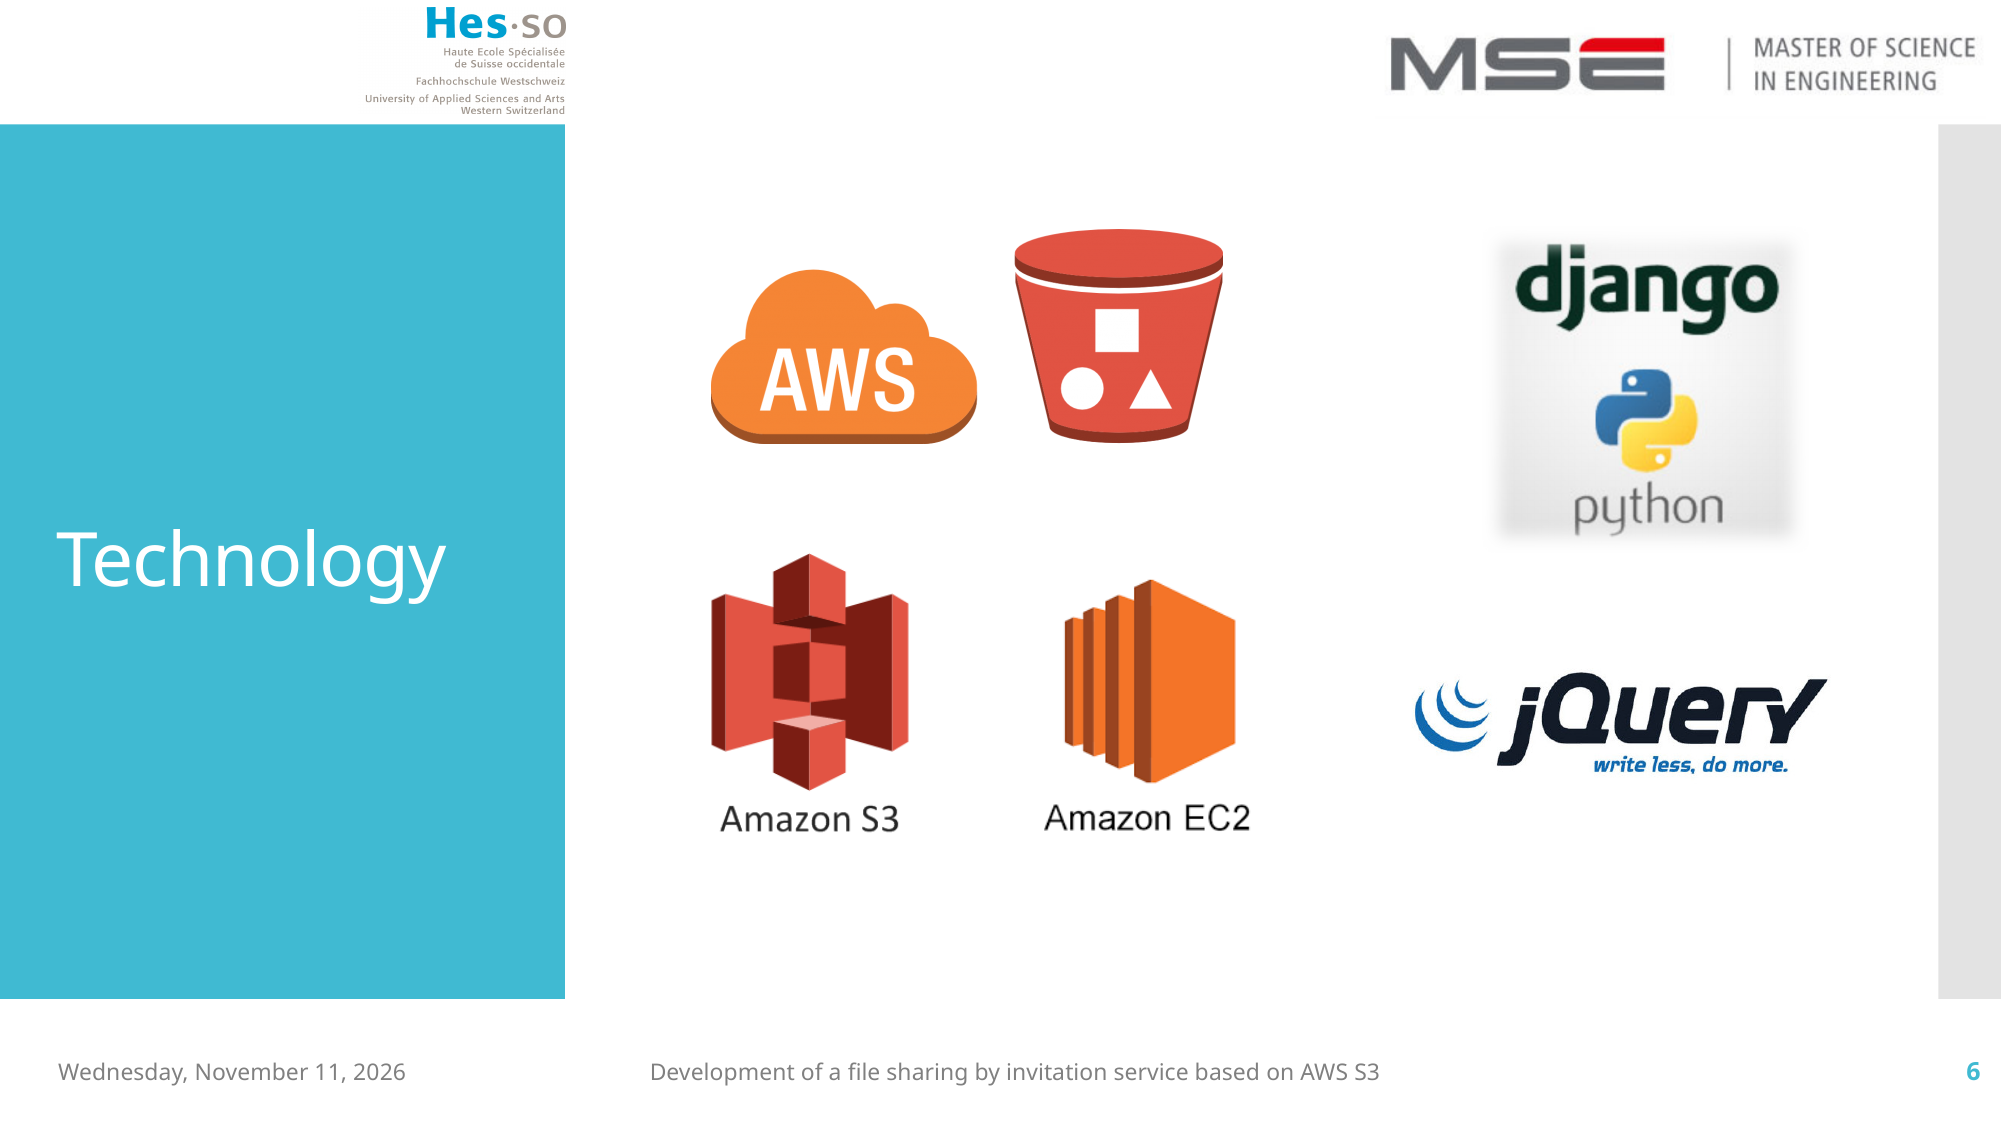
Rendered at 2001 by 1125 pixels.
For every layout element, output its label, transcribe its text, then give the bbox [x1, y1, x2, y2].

picture [1393, 606, 1849, 835]
slide_number 6 [1744, 1042, 1996, 1103]
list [1481, 225, 1810, 555]
picture [1013, 550, 1297, 854]
picture [358, 6, 566, 114]
picture [436, 6, 450, 18]
footer Development of a file sharing by invitation service based on AWS S3 [634, 1042, 1605, 1103]
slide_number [43, 1042, 493, 1103]
picture [1375, 10, 1987, 119]
picture [710, 229, 1223, 445]
title Technology [41, 184, 525, 940]
picture [688, 541, 951, 854]
